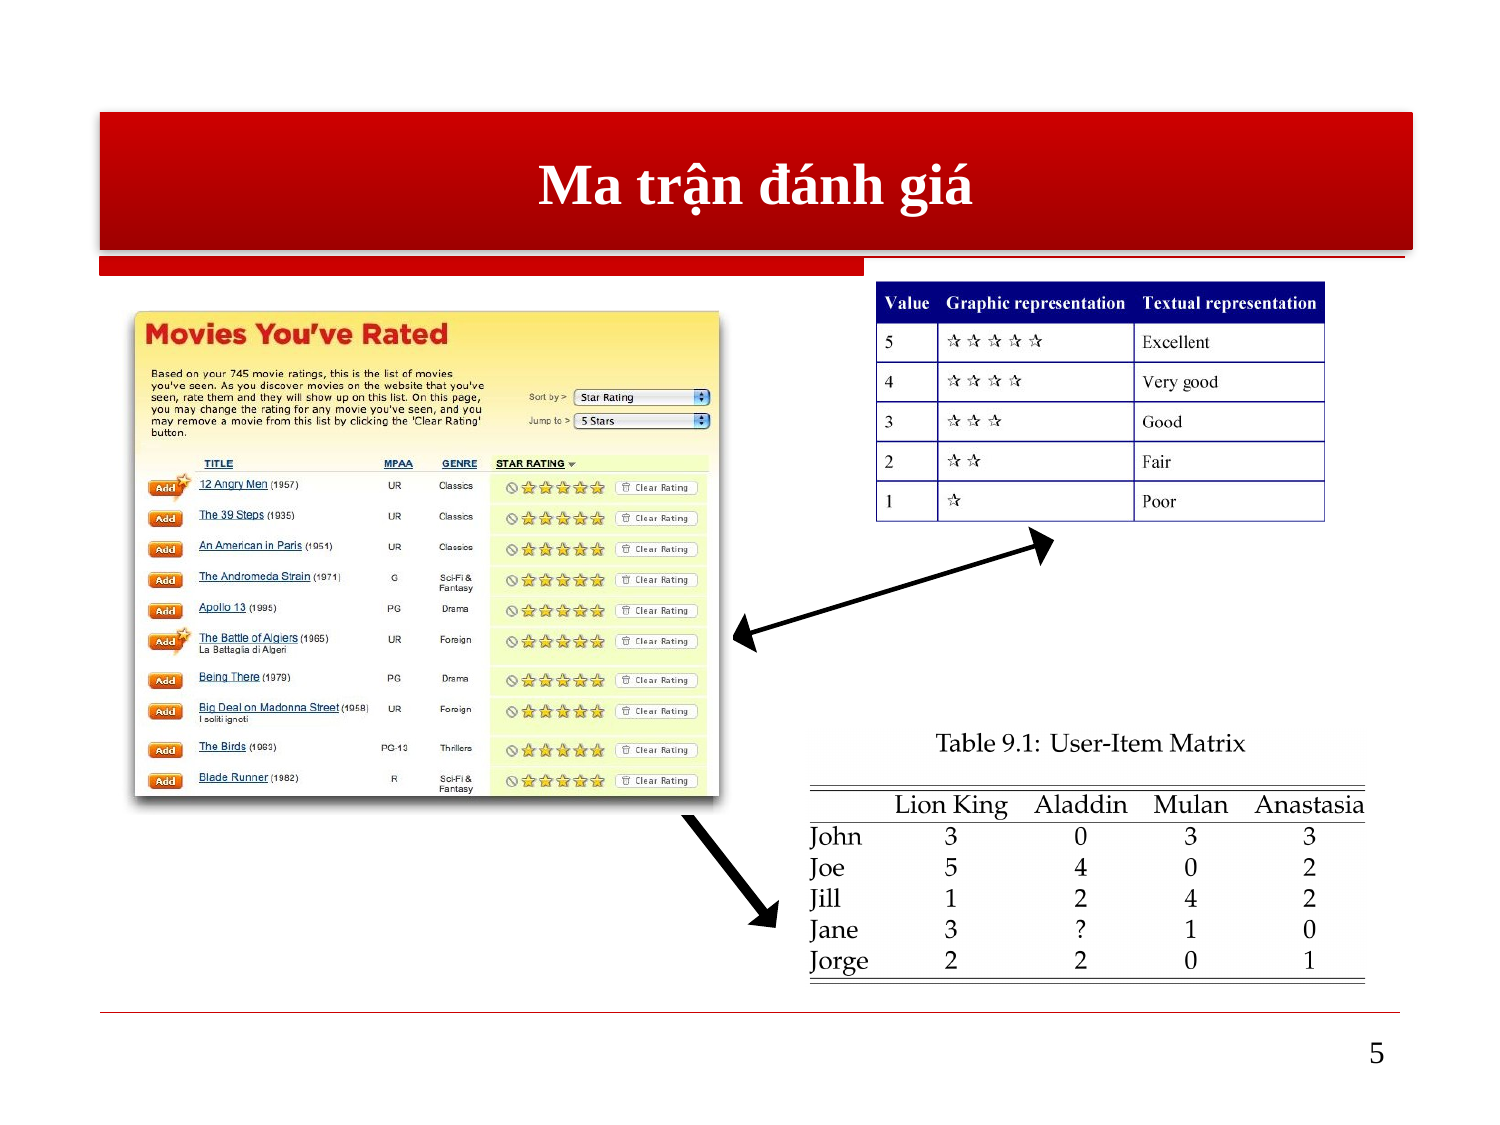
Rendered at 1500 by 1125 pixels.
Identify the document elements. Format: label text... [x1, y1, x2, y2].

picture [805, 727, 1368, 987]
picture [876, 280, 1326, 522]
text_box [689, 822, 777, 926]
title Ma trận đánh giá [99, 112, 1413, 250]
text_box ‹#› [1074, 1024, 1400, 1103]
text_box [737, 530, 1052, 649]
picture [118, 309, 733, 815]
